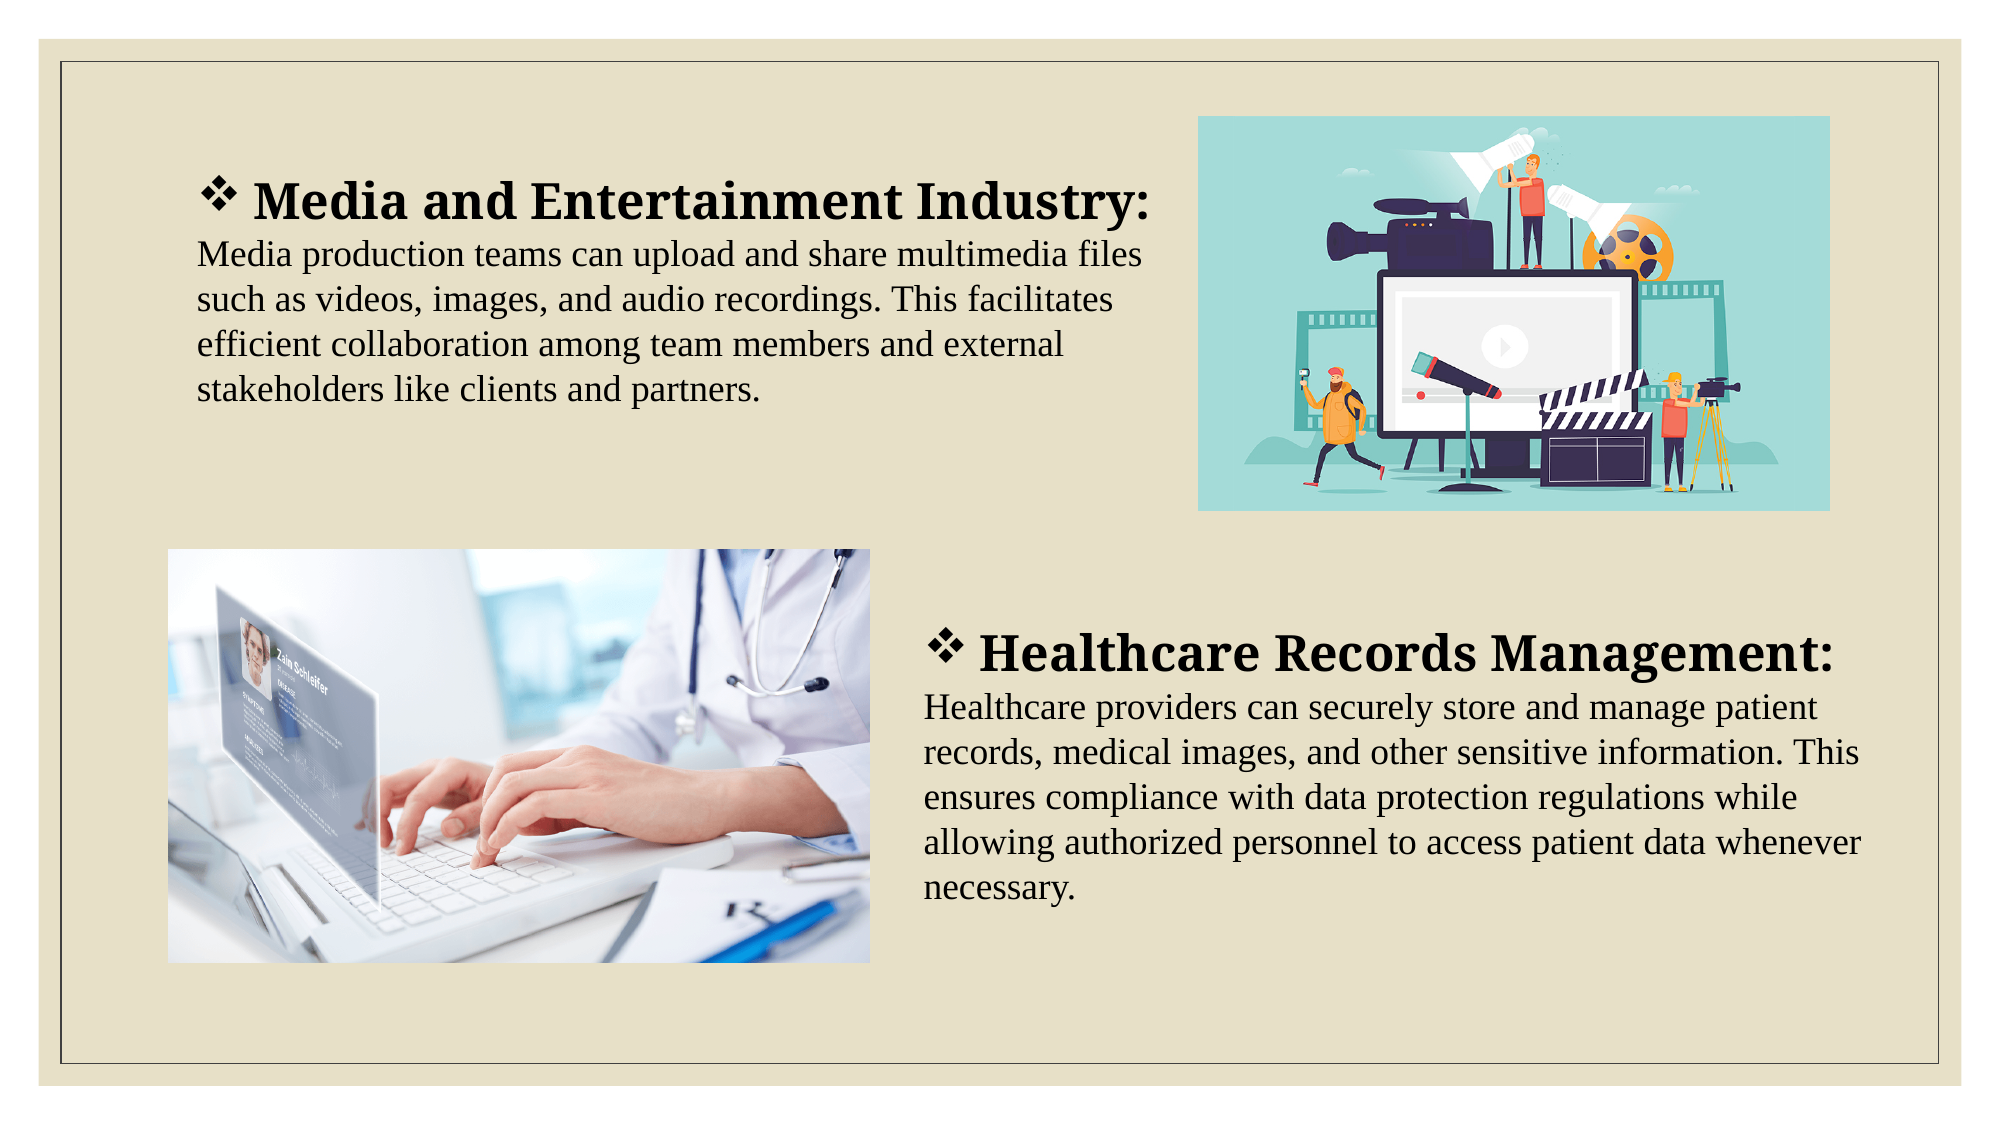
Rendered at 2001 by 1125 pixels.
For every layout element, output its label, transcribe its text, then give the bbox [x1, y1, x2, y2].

text_box Healthcare Records Management: Healthcare providers can securely store and manage patient records, medical images, and other sensitive information. This ensures compliance with data protection regulations while allowing authorized personnel to access patient data whenever necessary. [908, 614, 1883, 960]
text_box Media and Entertainment Industry: Media production teams can upload and share multimedia files such as videos, images, and audio recordings. This facilitates efficient collaboration among team members and external stakeholders like clients and partners. [182, 162, 1184, 462]
picture [1198, 116, 1830, 511]
picture [168, 549, 870, 963]
